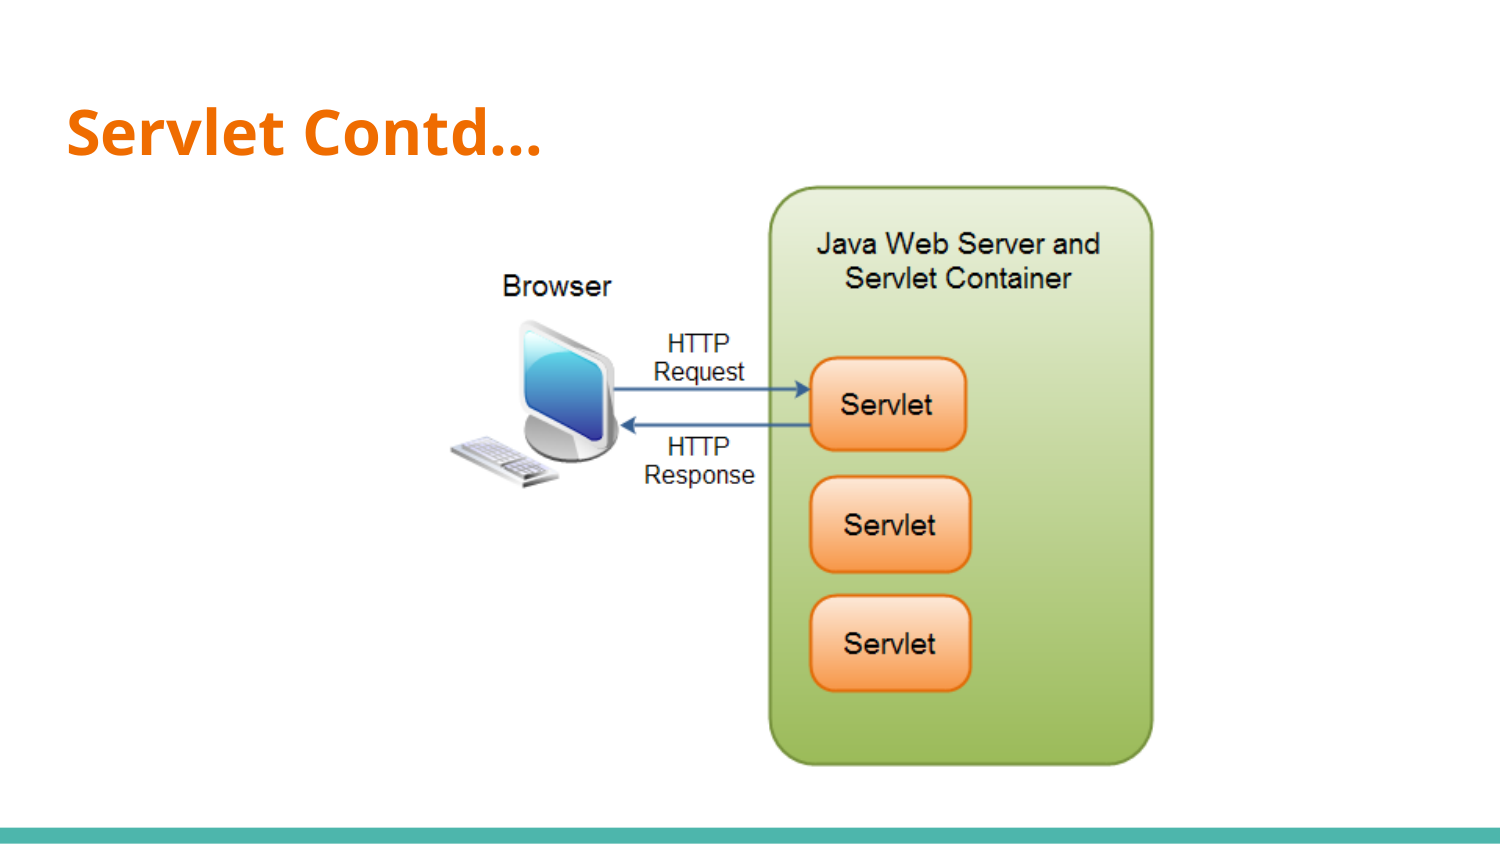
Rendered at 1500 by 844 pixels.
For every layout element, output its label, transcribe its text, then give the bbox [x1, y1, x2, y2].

title Servlet Contd… [51, 72, 1449, 189]
picture [405, 161, 1178, 796]
